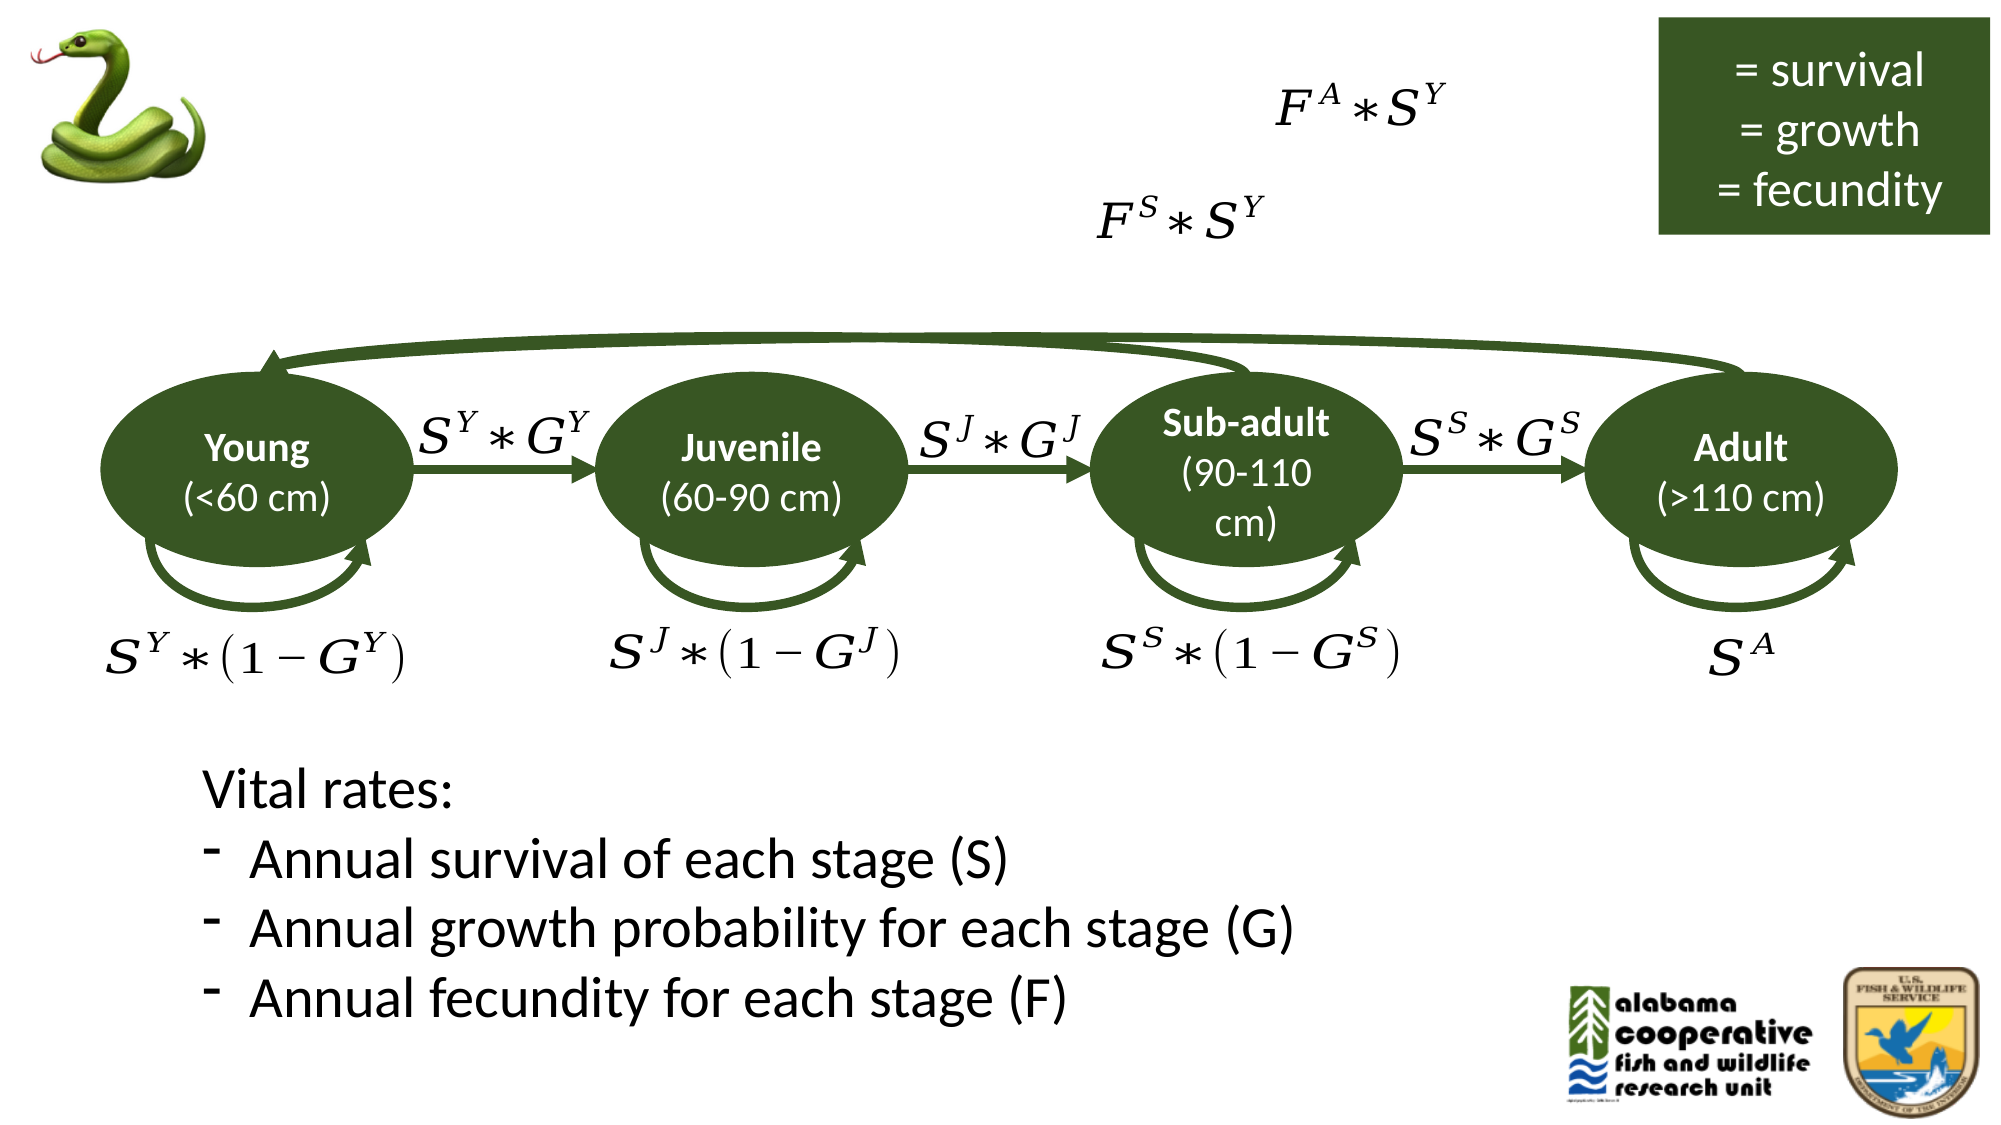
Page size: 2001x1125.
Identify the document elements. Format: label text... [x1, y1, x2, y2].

text_box Sub-adult (90-110 cm) [1093, 375, 1400, 564]
picture [1551, 973, 1834, 1119]
text_box Vital rates: Annual survival of each stage (S) Annual growth probability for each stage (G) Annual fecundity for each stage (F) [188, 742, 999, 1037]
picture [1842, 966, 1980, 1119]
picture [29, 17, 207, 195]
text_box Juvenile (60-90 cm) [598, 375, 751, 564]
text_box Adult (>110 cm) [1588, 375, 1895, 564]
text_box Juvenile (60-90 cm) [754, 375, 905, 564]
text_box Vital rates: Annual survival of each stage (S) Annual growth probability for each stage (G) Annual fecundity for each stage (F) [1002, 742, 1382, 1037]
text_box Young (<60 cm) [104, 375, 410, 564]
